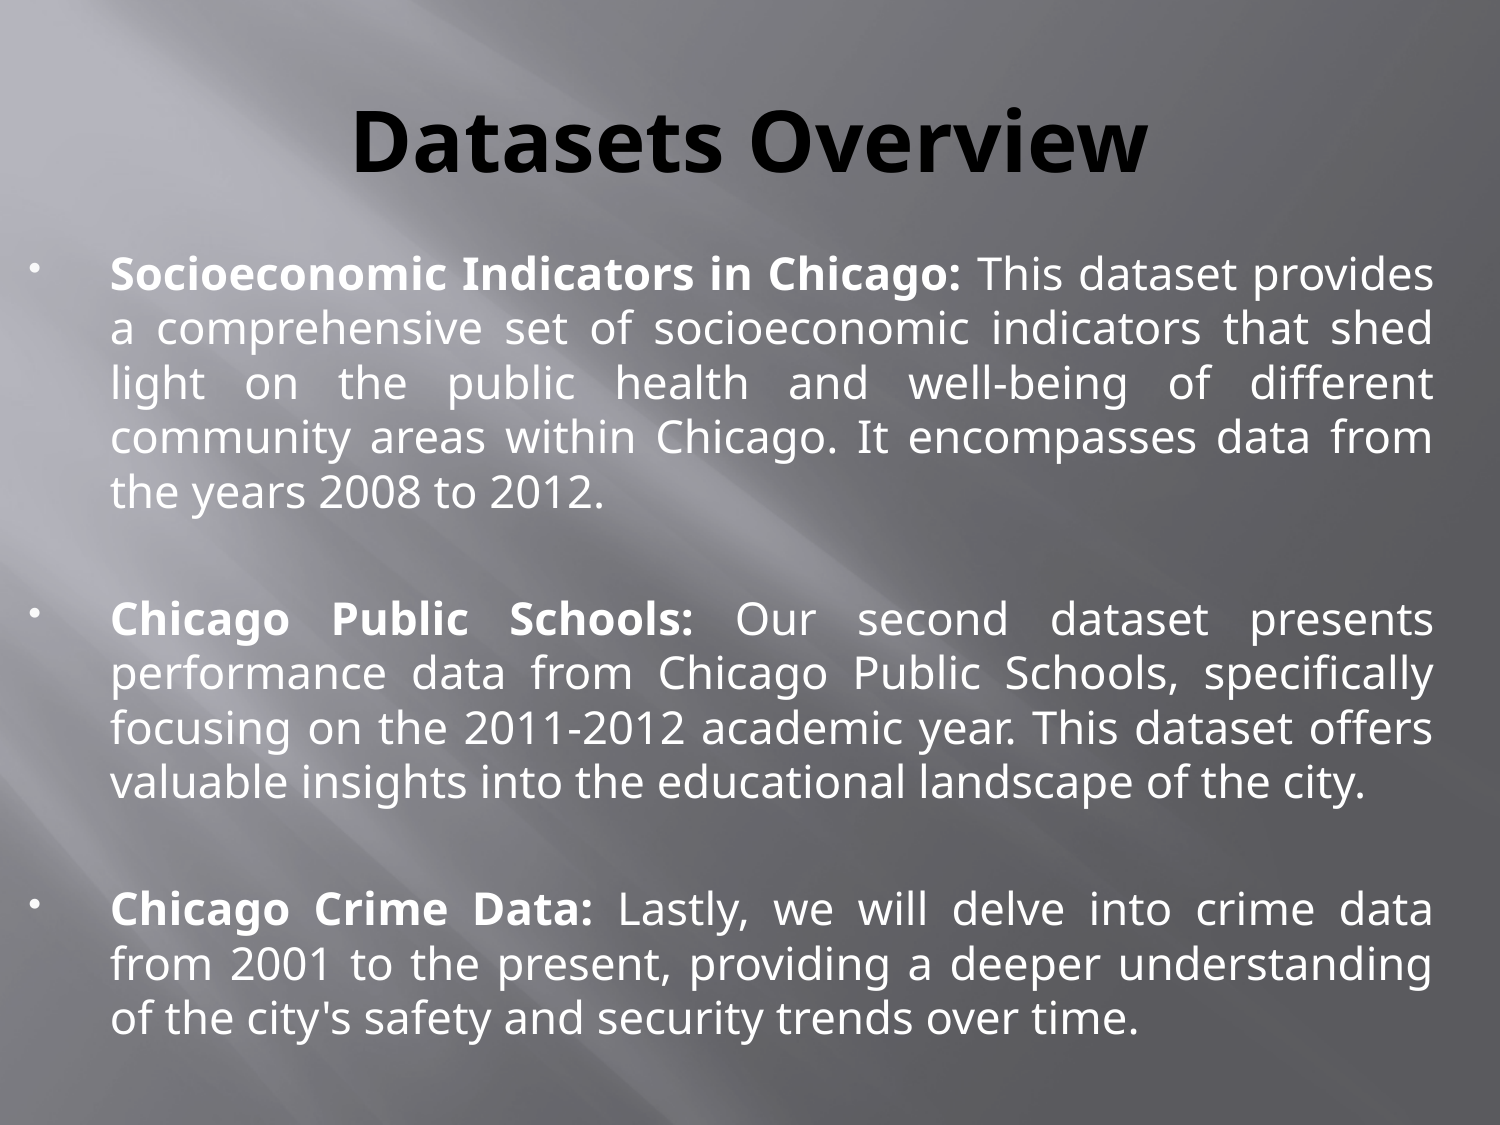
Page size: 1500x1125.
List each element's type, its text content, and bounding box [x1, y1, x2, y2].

list Socioeconomic Indicators in Chicago: This dataset provides a comprehensive set of socioeconomic indicators that shed light on the public health and well-being of different community areas within Chicago. It encompasses data from the years 2008 to 2012. Chicago Public Schools: Our second dataset presents performance data from Chicago Public Schools, specifically focusing on the 2011-2012 academic year. This dataset offers valuable insights into the educational landscape of the city. Chicago Crime Data: Lastly, we will delve into crime data from 2001 to the present, providing a deeper understanding of the city's safety and security trends over time. [12, 237, 1450, 1100]
title Datasets Overview [75, 45, 1425, 233]
